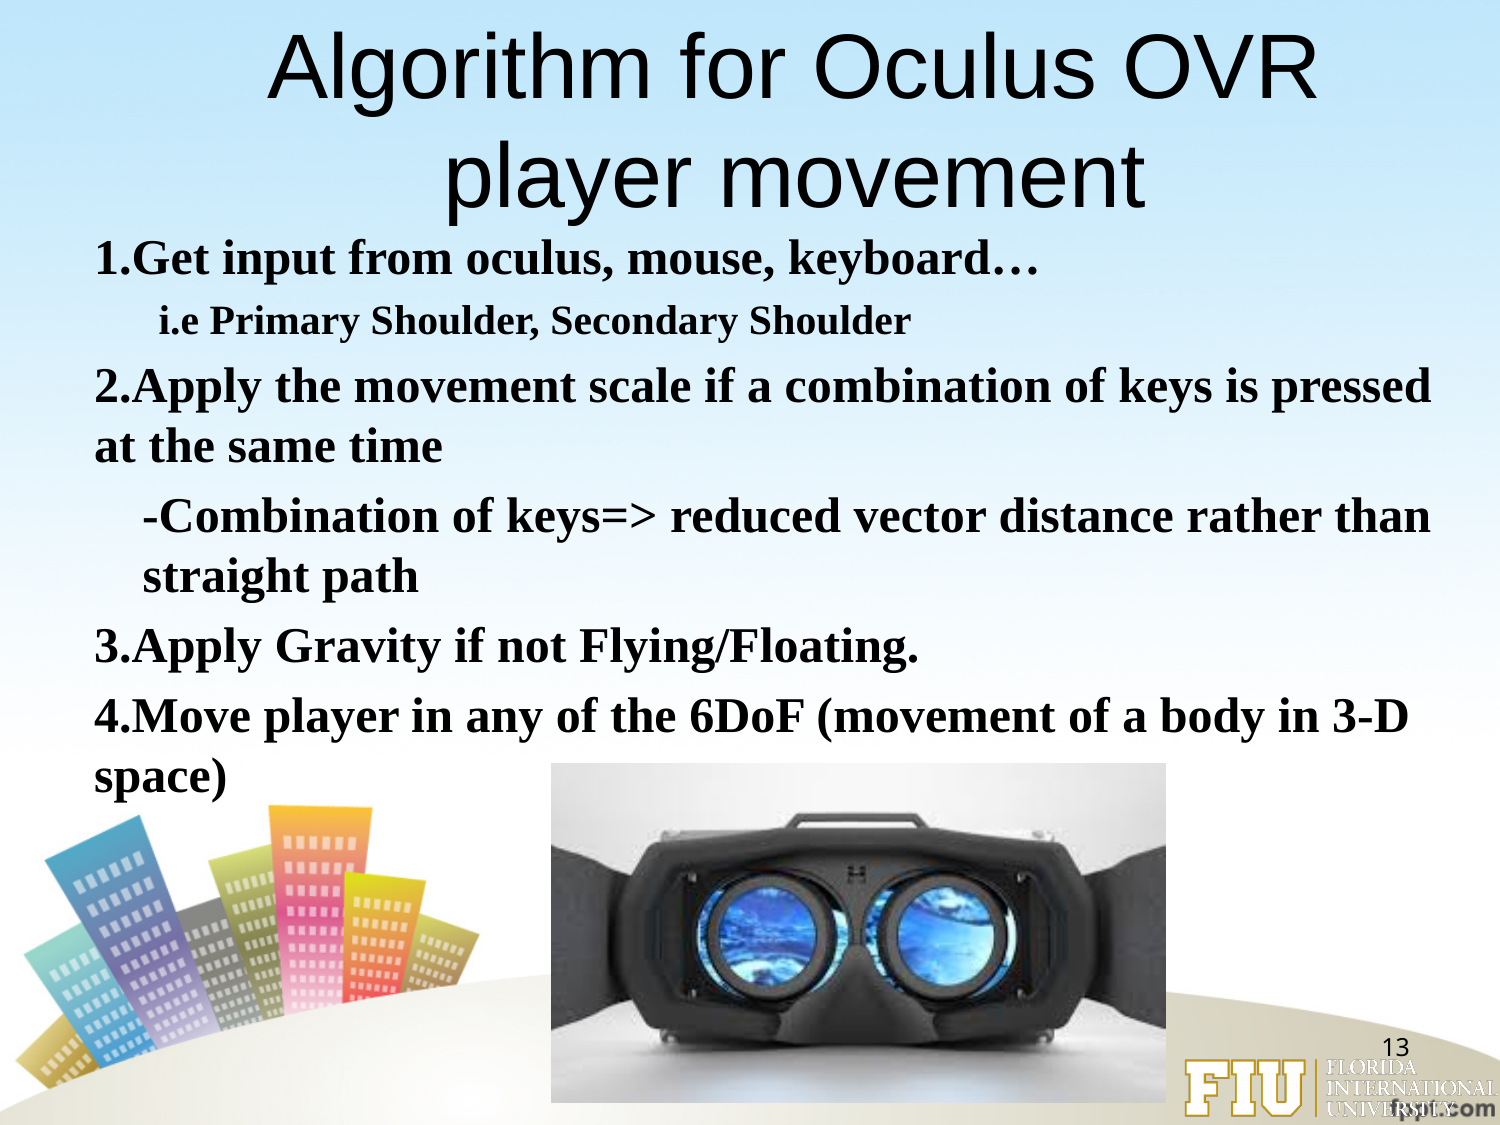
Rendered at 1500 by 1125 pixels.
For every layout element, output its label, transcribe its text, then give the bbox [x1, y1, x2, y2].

list Get input from oculus, mouse, keyboard… i.e Primary Shoulder, Secondary Shoulder Apply the movement scale if a combination of keys is pressed at the same time -Combination of keys=> reduced vector distance rather than straight path Apply Gravity if not Flying/Floating. Move player in any of the 6DoF (movement of a body in 3-D space) [0, 216, 1448, 1124]
picture [0, 0, 1500, 1125]
slide_number 13 [1169, 1024, 1425, 1103]
title Algorithm for Oculus OVR player movement [127, 62, 1463, 234]
picture [551, 762, 1166, 1103]
